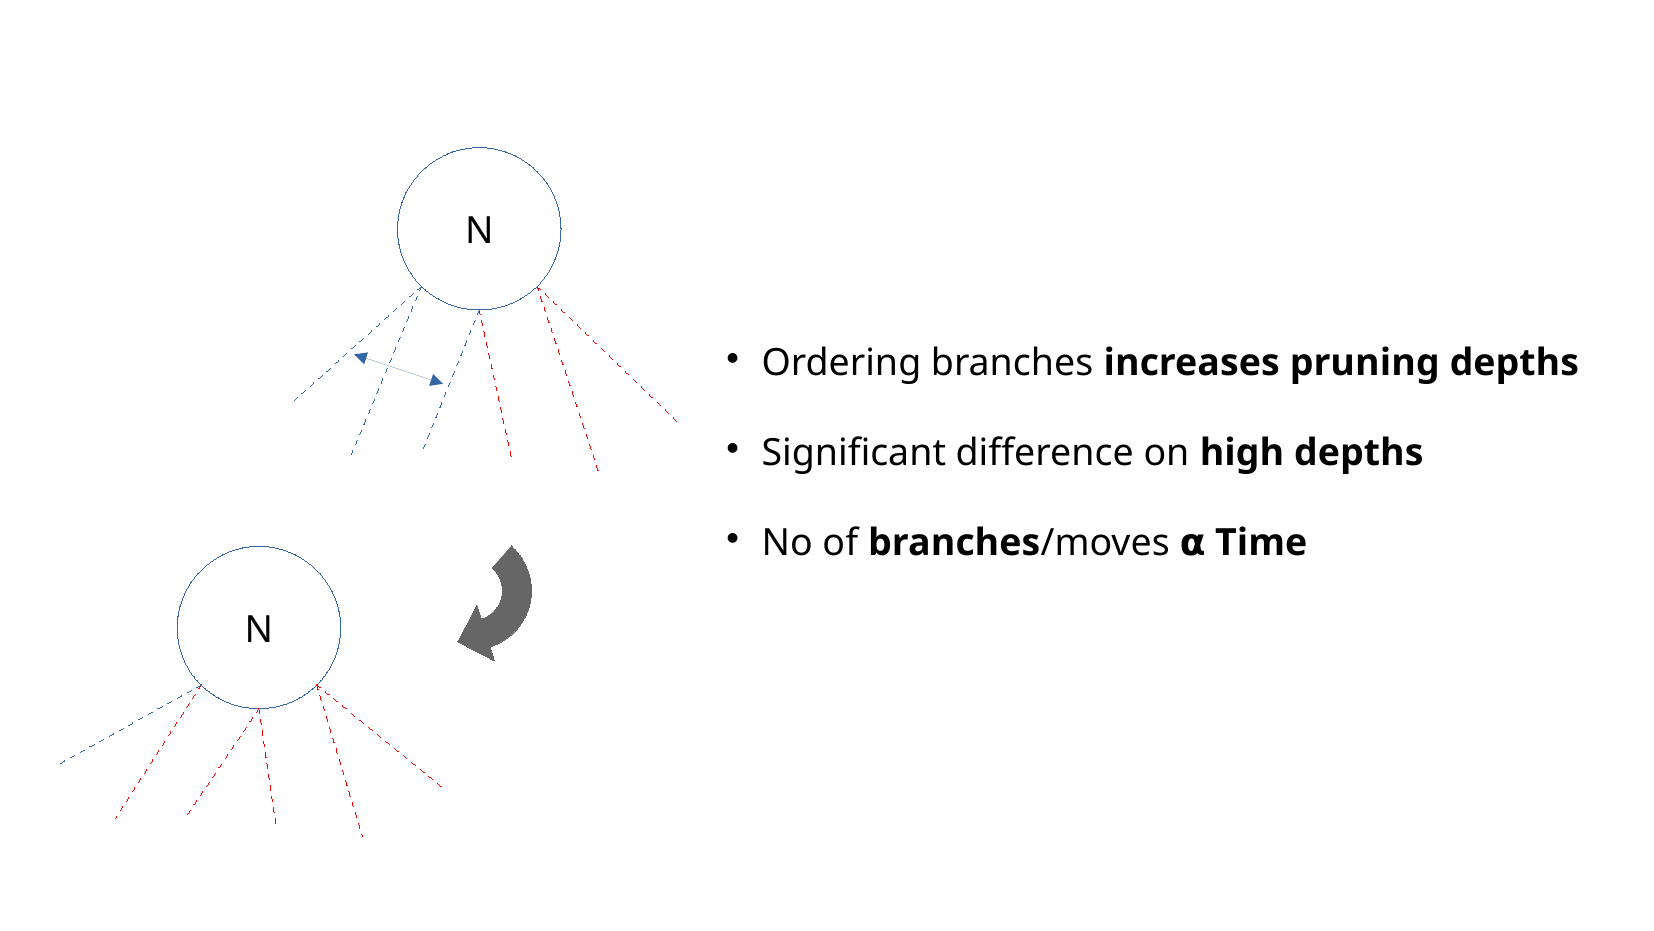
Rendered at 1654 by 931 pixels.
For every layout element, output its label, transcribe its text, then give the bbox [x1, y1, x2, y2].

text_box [258, 708, 276, 826]
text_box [58, 684, 202, 765]
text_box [294, 286, 422, 401]
text_box Ordering branches increases pruning depths Significant difference on high depths No of branches/moves ⍺ Time [726, 338, 1613, 564]
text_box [351, 401, 421, 455]
text_box N [177, 546, 341, 708]
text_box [363, 684, 443, 788]
text_box [457, 545, 532, 661]
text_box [184, 708, 259, 819]
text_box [421, 309, 480, 455]
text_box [599, 286, 680, 424]
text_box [537, 286, 599, 473]
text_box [479, 309, 513, 462]
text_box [316, 684, 363, 837]
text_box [115, 765, 184, 819]
text_box N [397, 147, 562, 309]
